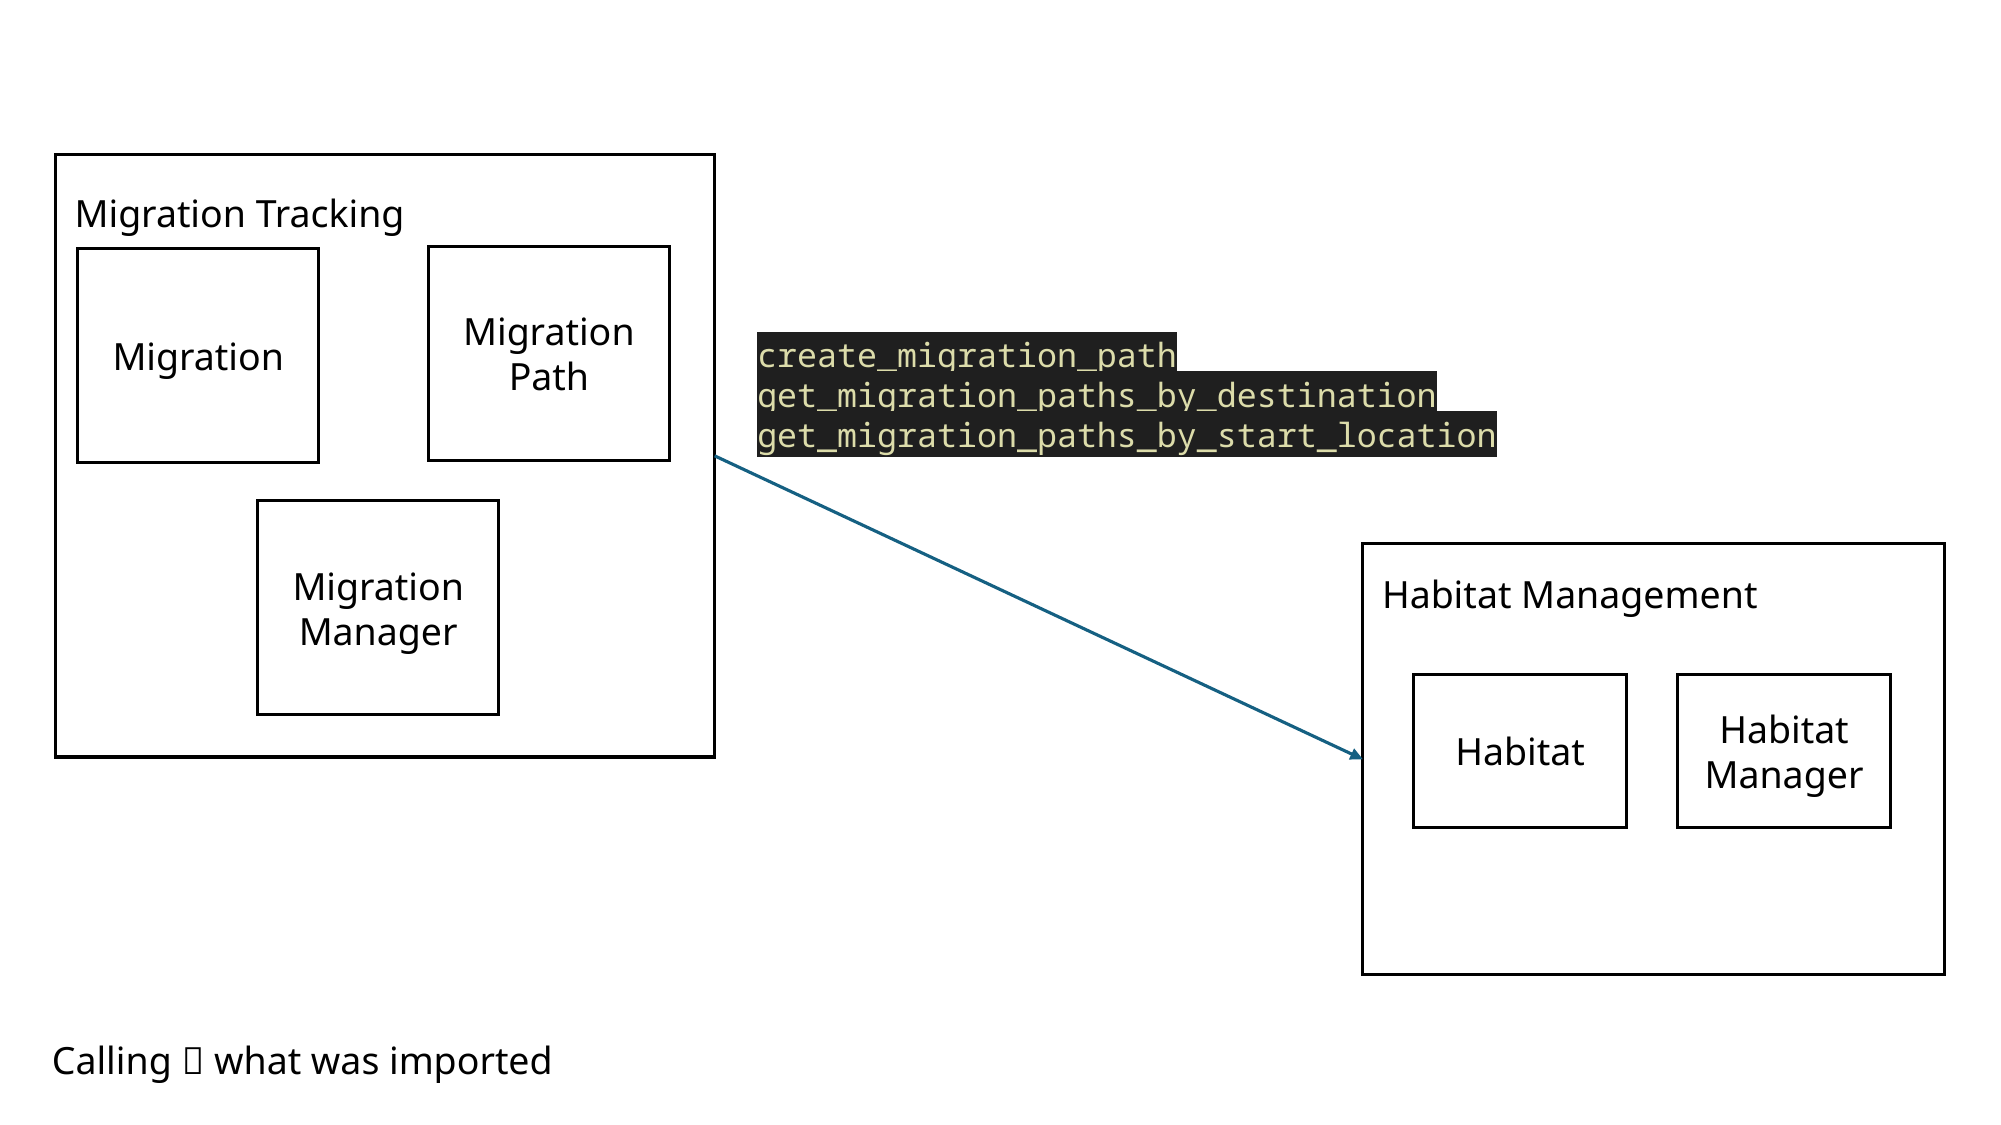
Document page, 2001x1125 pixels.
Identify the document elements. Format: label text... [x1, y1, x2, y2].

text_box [714, 455, 1364, 760]
text_box Calling  what was imported [37, 1030, 697, 1090]
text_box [54, 154, 716, 758]
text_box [1362, 543, 1946, 976]
text_box create_migration_path get_migration_paths_by_destination get_migration_paths_by_start_location [742, 326, 1743, 541]
